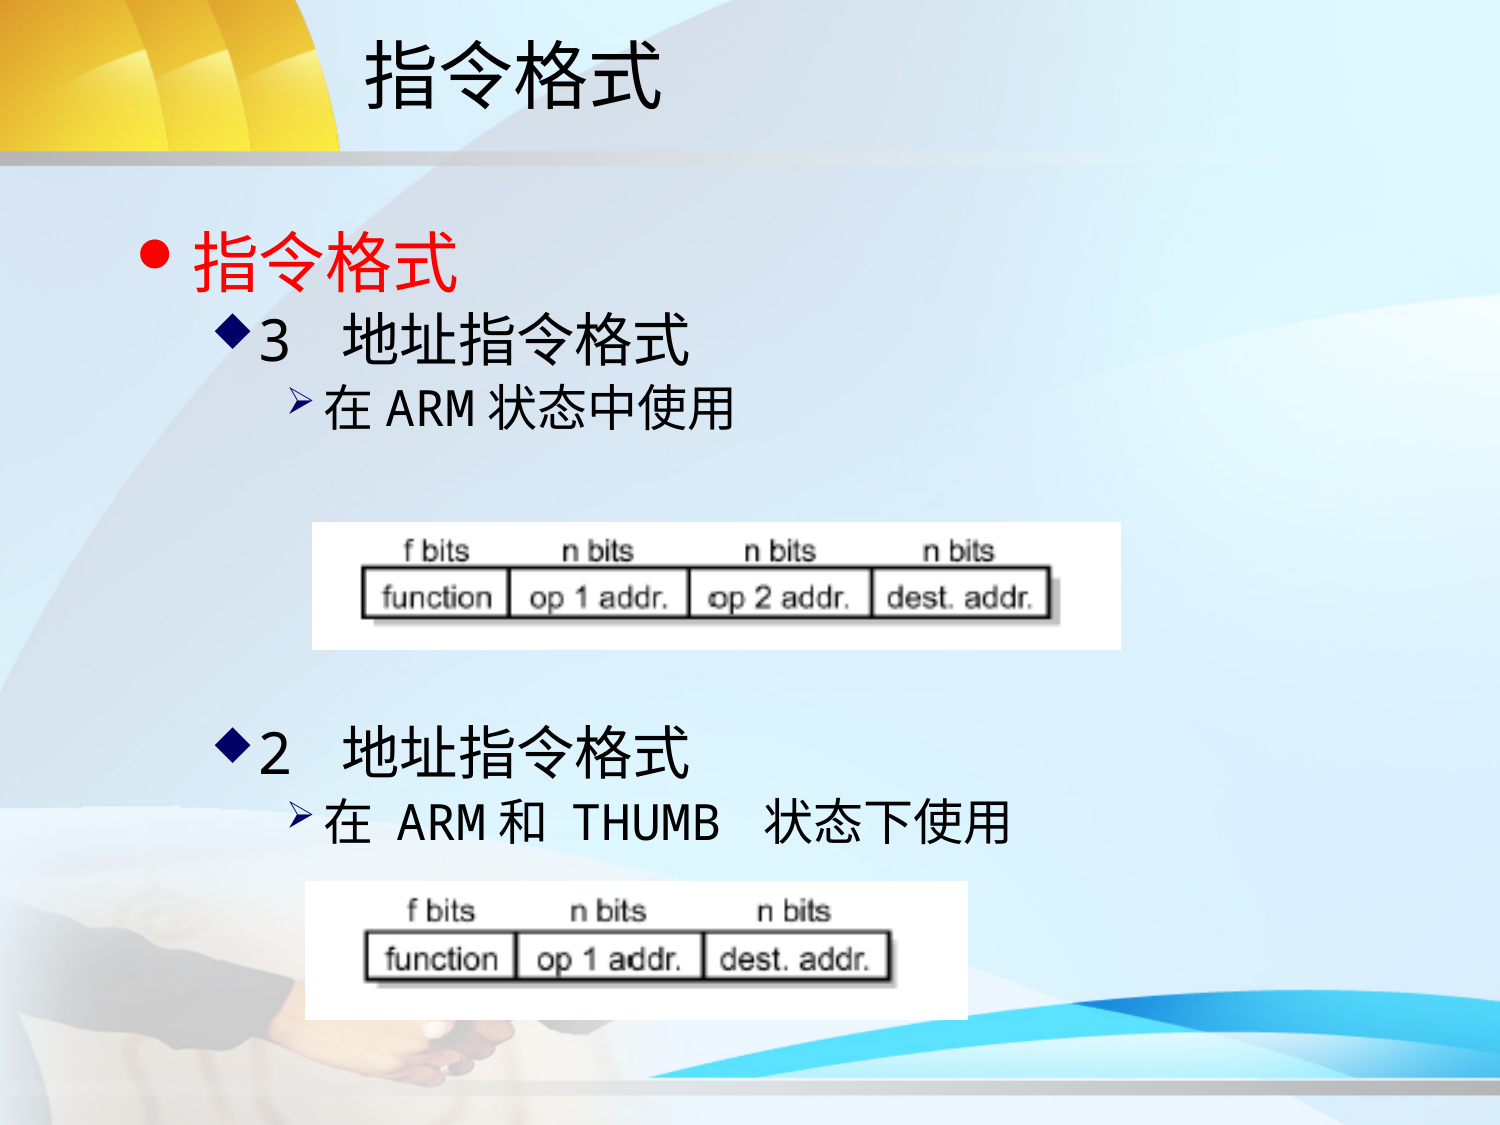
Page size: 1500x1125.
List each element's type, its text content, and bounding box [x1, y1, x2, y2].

title 指令格式 [348, 31, 1471, 136]
picture [0, 0, 1500, 1125]
list 指令格式 3 地址指令格式 在ARM状态中使用 2 地址指令格式 在 ARM和 THUMB 状态下使用 [122, 229, 1398, 905]
